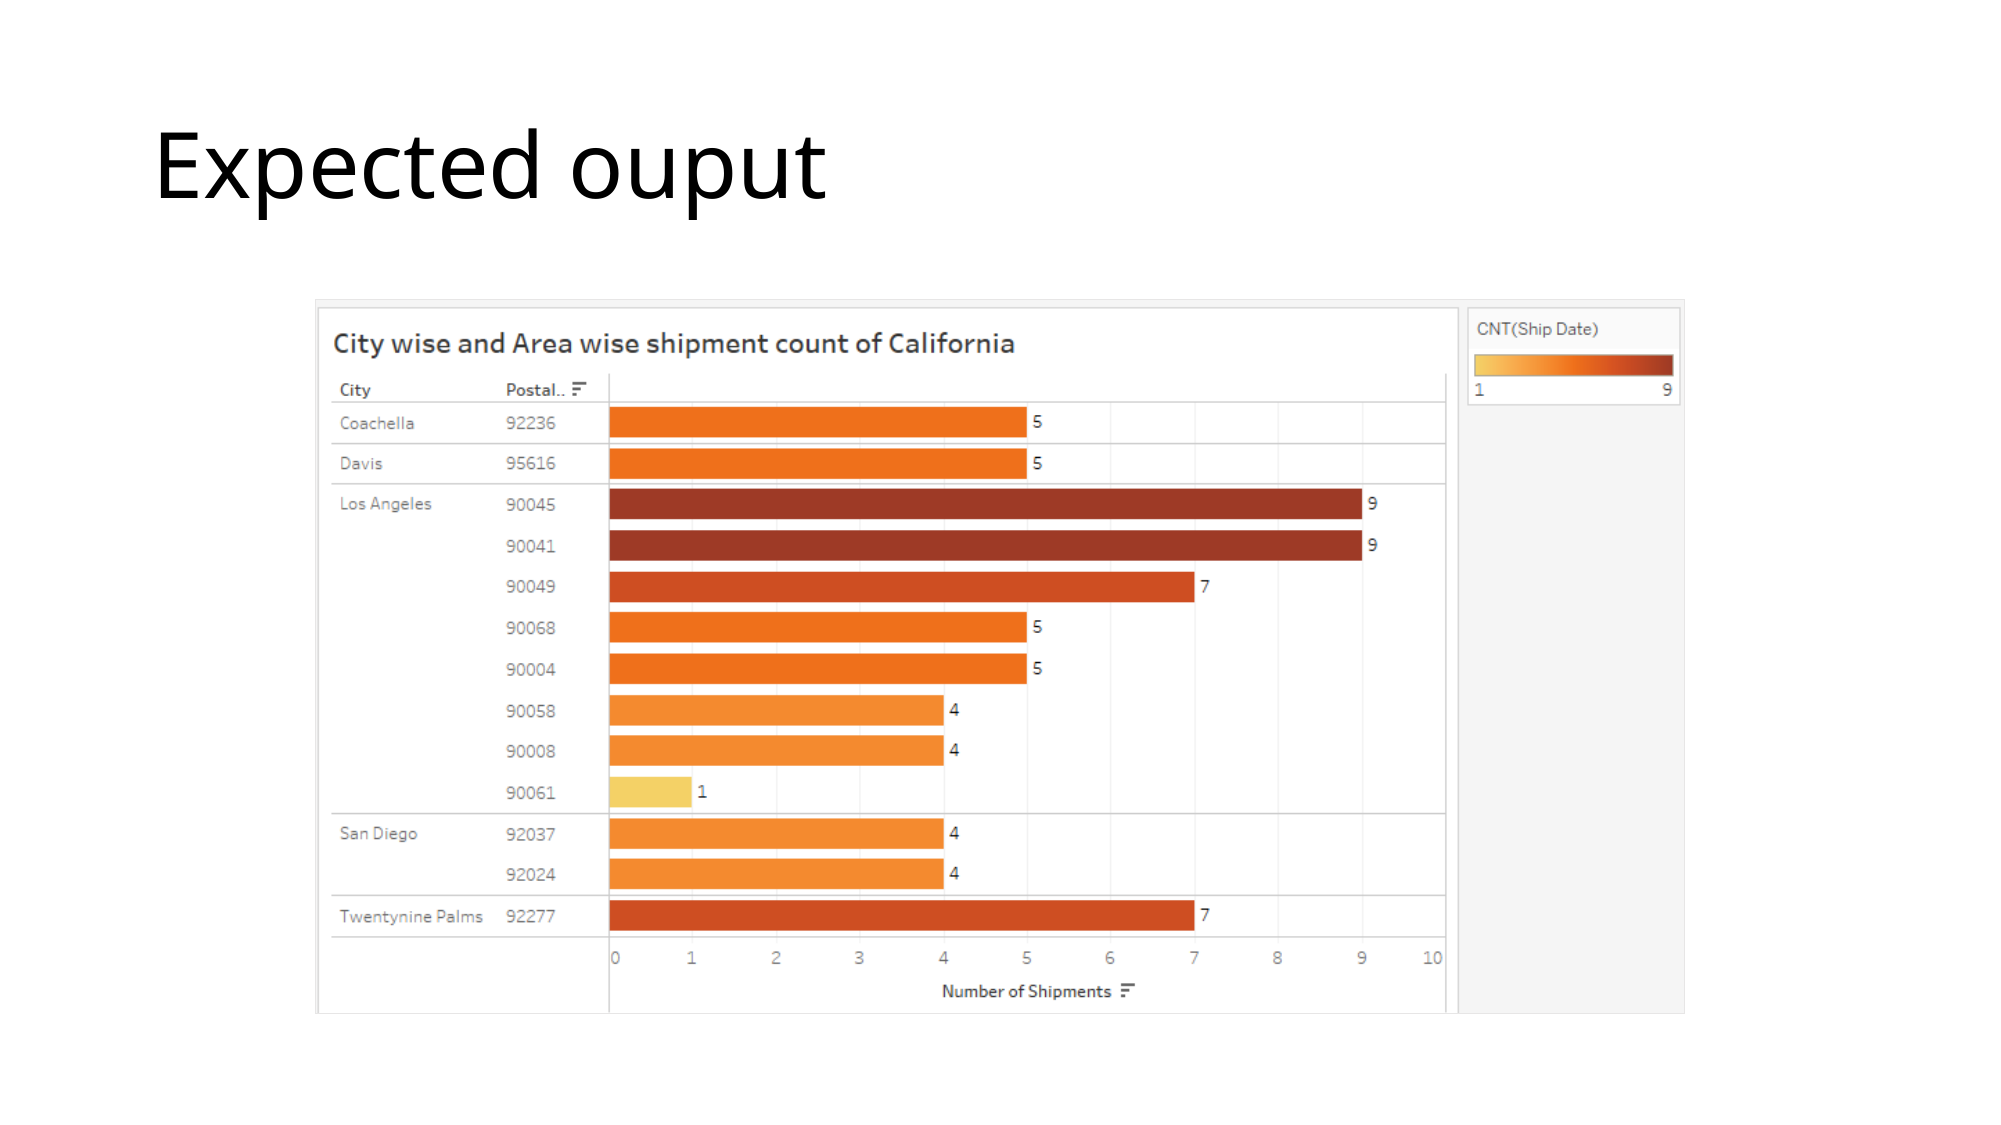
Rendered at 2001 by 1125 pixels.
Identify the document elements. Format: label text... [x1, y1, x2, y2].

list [315, 299, 1685, 1014]
title Expected ouput [137, 59, 1863, 278]
